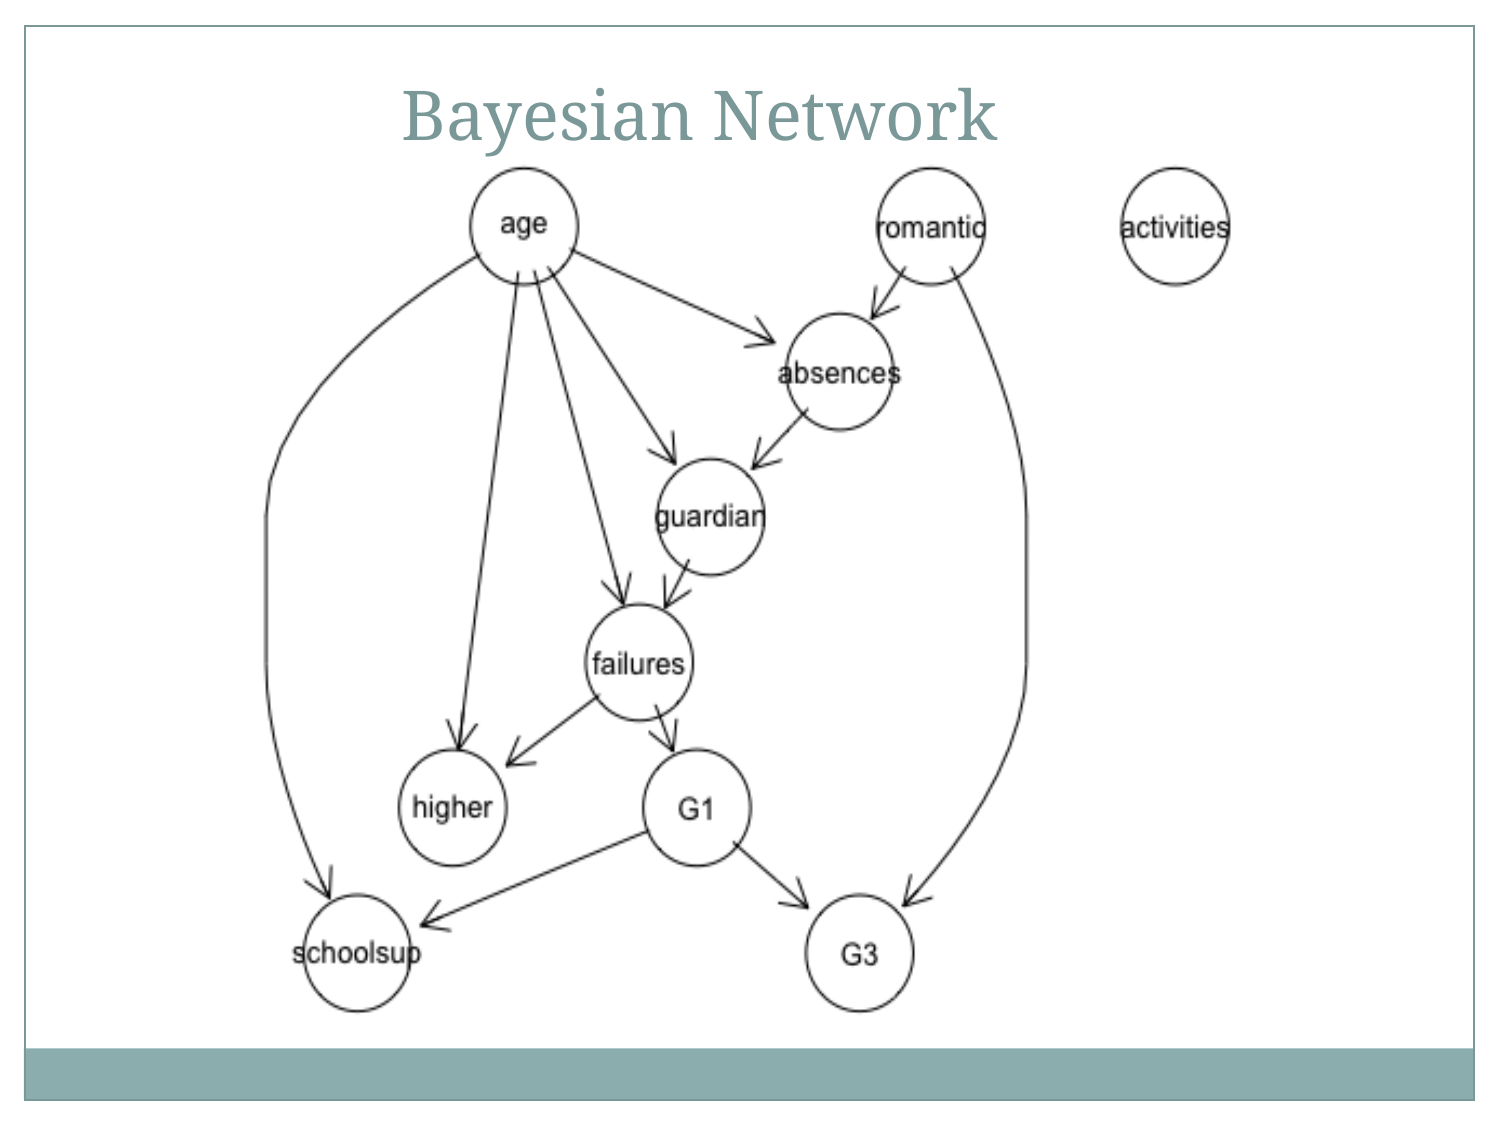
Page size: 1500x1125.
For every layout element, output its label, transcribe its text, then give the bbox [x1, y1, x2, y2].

title Bayesian Network [0, 37, 1400, 162]
picture [247, 161, 1288, 1021]
